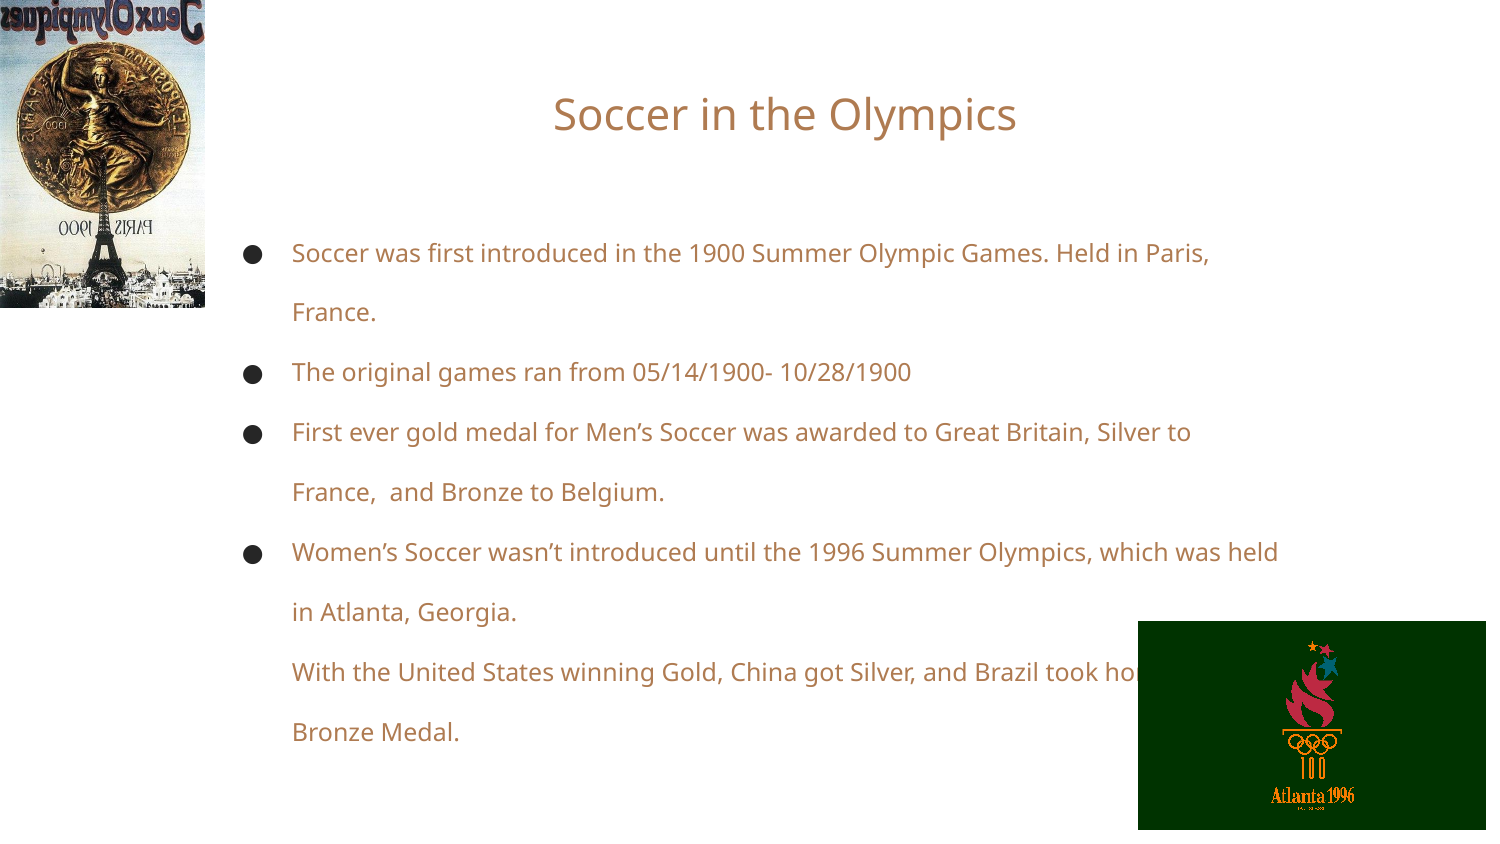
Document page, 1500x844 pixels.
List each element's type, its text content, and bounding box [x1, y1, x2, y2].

text_box Soccer in the Olympics [276, 71, 1295, 155]
picture [0, 0, 205, 308]
title Soccer was first introduced in the 1900 Summer Olympic Games. Held in Paris, France. The original games ran from 05/14/1900- 10/28/1900 First ever gold medal for Men’s Soccer was awarded to Great Britain, Silver to France, and Bronze to Belgium. Women’s Soccer wasn’t introduced until the 1996 Summer Olympics, which was held in Atlanta, Georgia. With the United States winning Gold, China got Silver, and Brazil took home the Bronze Medal. [205, 170, 1295, 783]
picture [1137, 621, 1486, 830]
